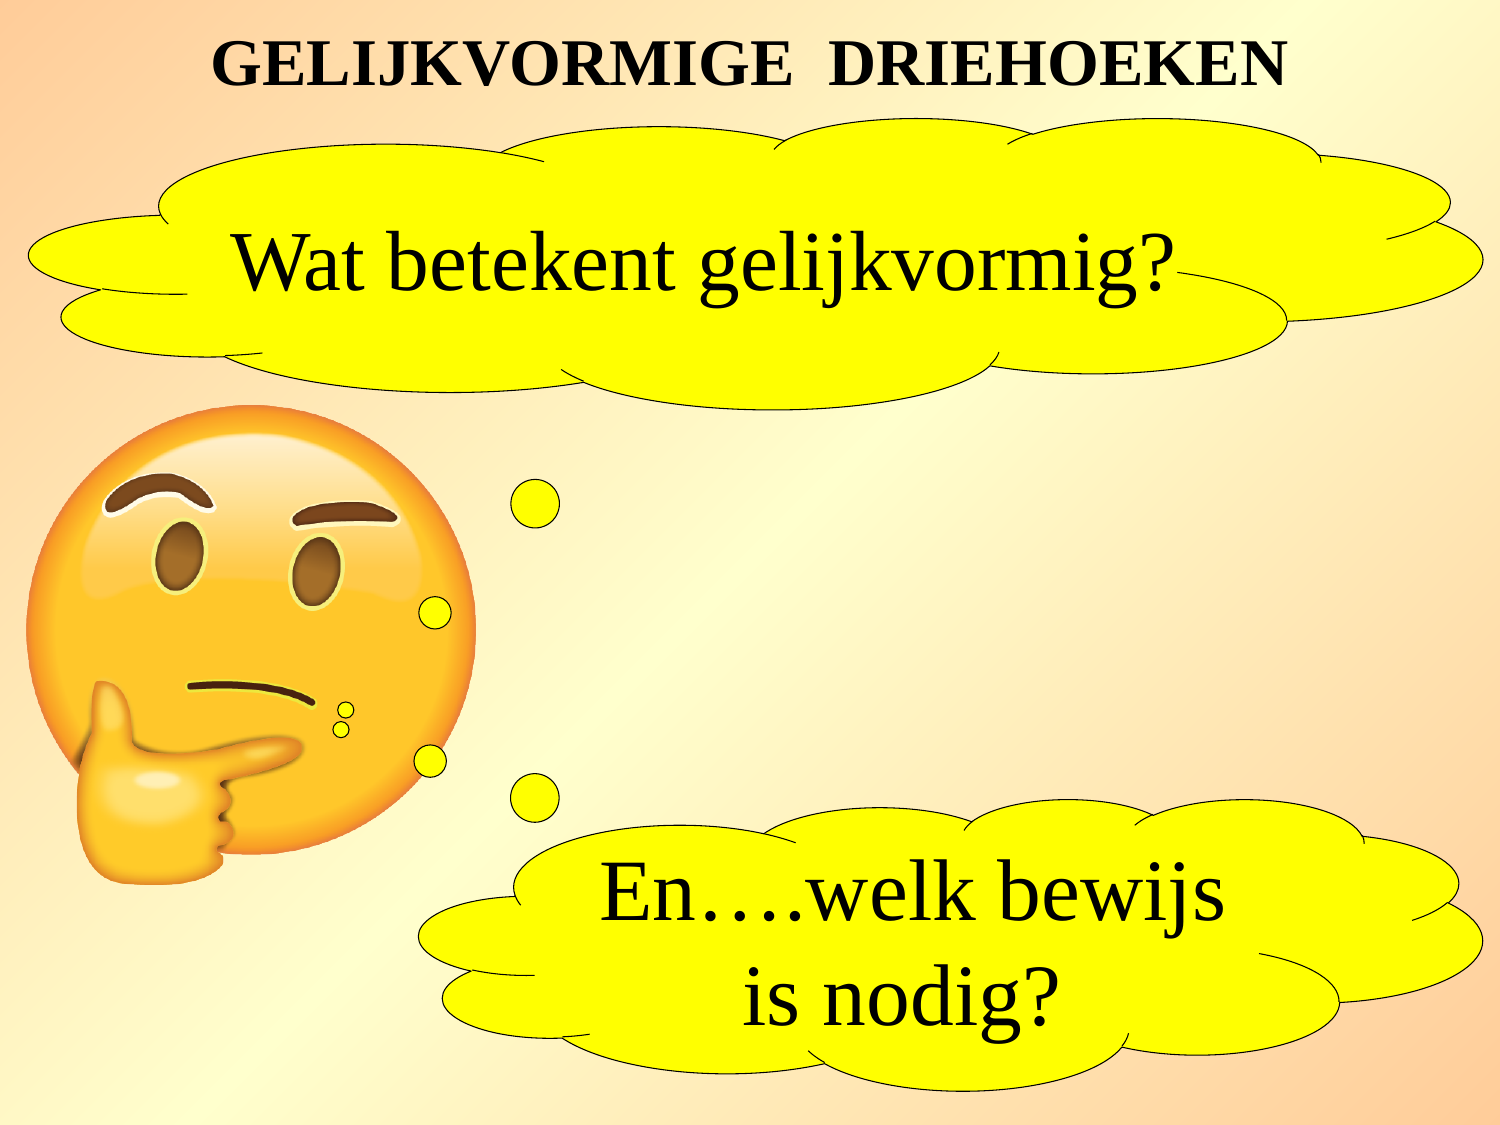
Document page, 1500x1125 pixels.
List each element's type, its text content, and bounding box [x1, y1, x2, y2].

text_box En….welk bewijs is nodig? [416, 797, 1485, 1094]
text_box GELIJKVORMIGE DRIEHOEKEN [0, 0, 1500, 118]
text_box Wat betekent gelijkvormig? [508, 477, 562, 531]
text_box Wat betekent gelijkvormig? [26, 116, 1486, 413]
text_box En….welk bewijs is nodig? [508, 771, 562, 825]
picture [11, 404, 492, 885]
